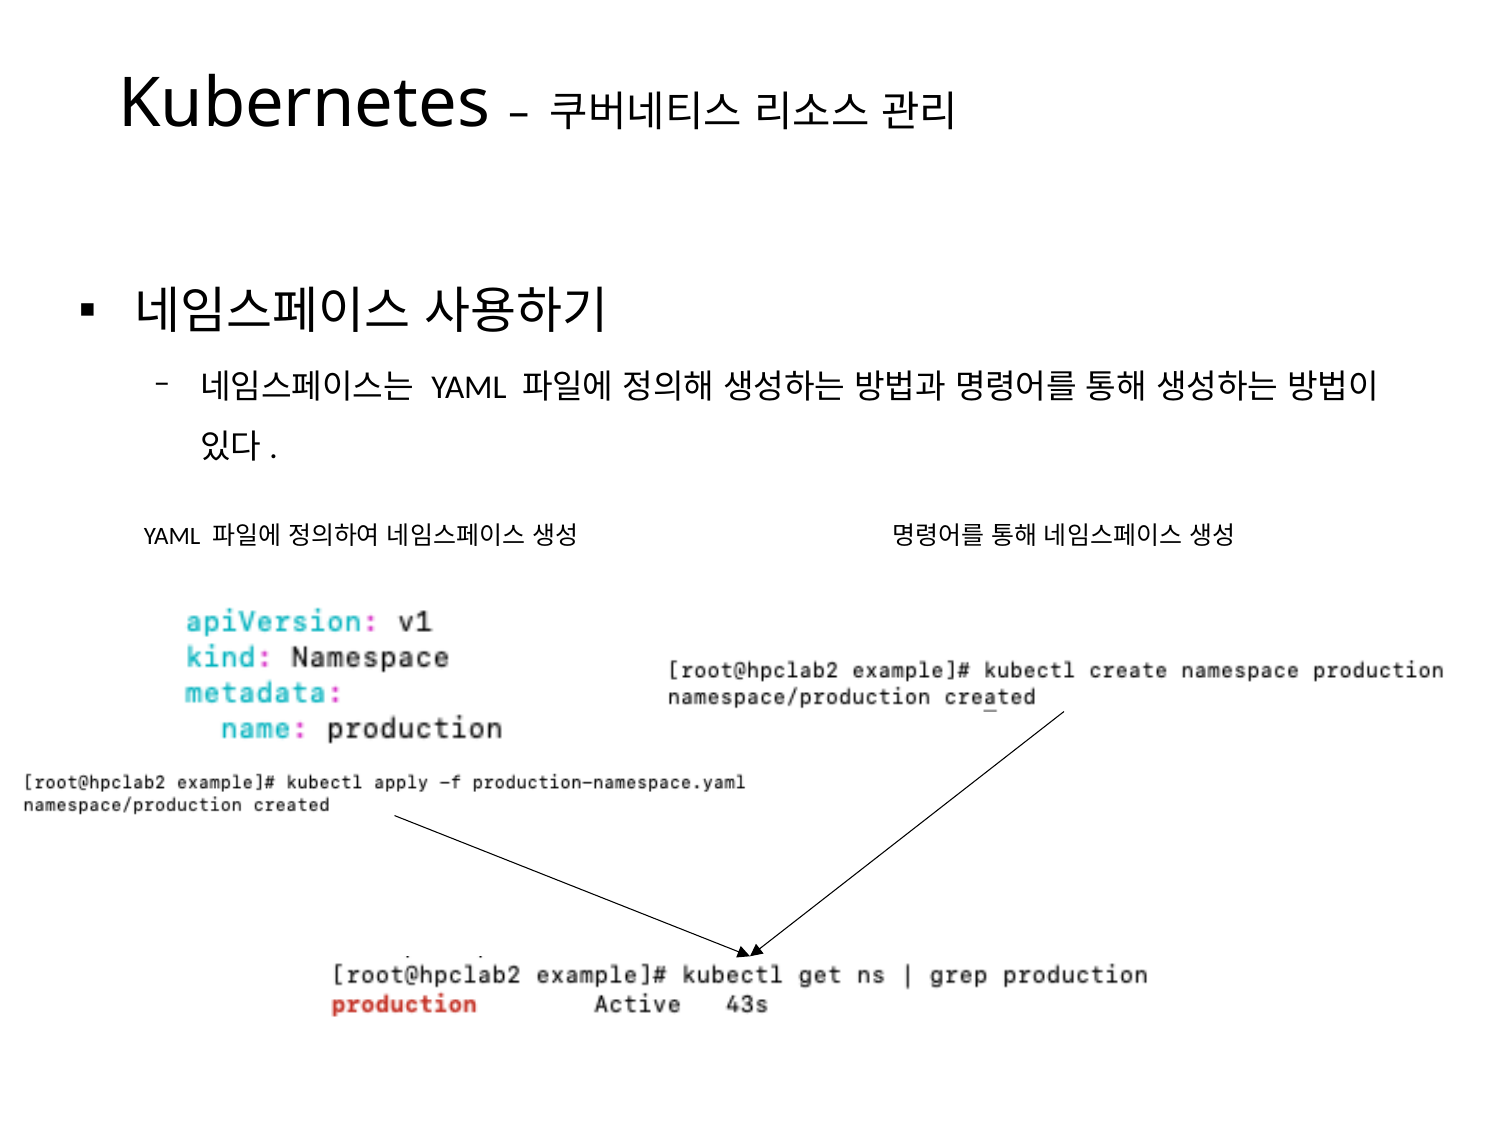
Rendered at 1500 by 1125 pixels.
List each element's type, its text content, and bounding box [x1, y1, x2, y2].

picture [330, 956, 1170, 1019]
picture [22, 771, 749, 816]
text_box YAML 파일에 정의하여 네임스페이스 생성 [129, 512, 594, 558]
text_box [394, 815, 749, 957]
title Kubernetes – 쿠버네티스 리소스 관리 [103, 59, 1397, 240]
text_box 명령어를 통해 네임스페이스 생성 [877, 512, 1251, 558]
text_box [749, 711, 1064, 957]
list 네임스페이스 사용하기 네임스페이스는 YAML 파일에 정의해 생성하는 방법과 명령어를 통해 생성하는 방법이 있다. [63, 240, 1437, 503]
picture [668, 657, 1460, 712]
picture [176, 604, 532, 759]
